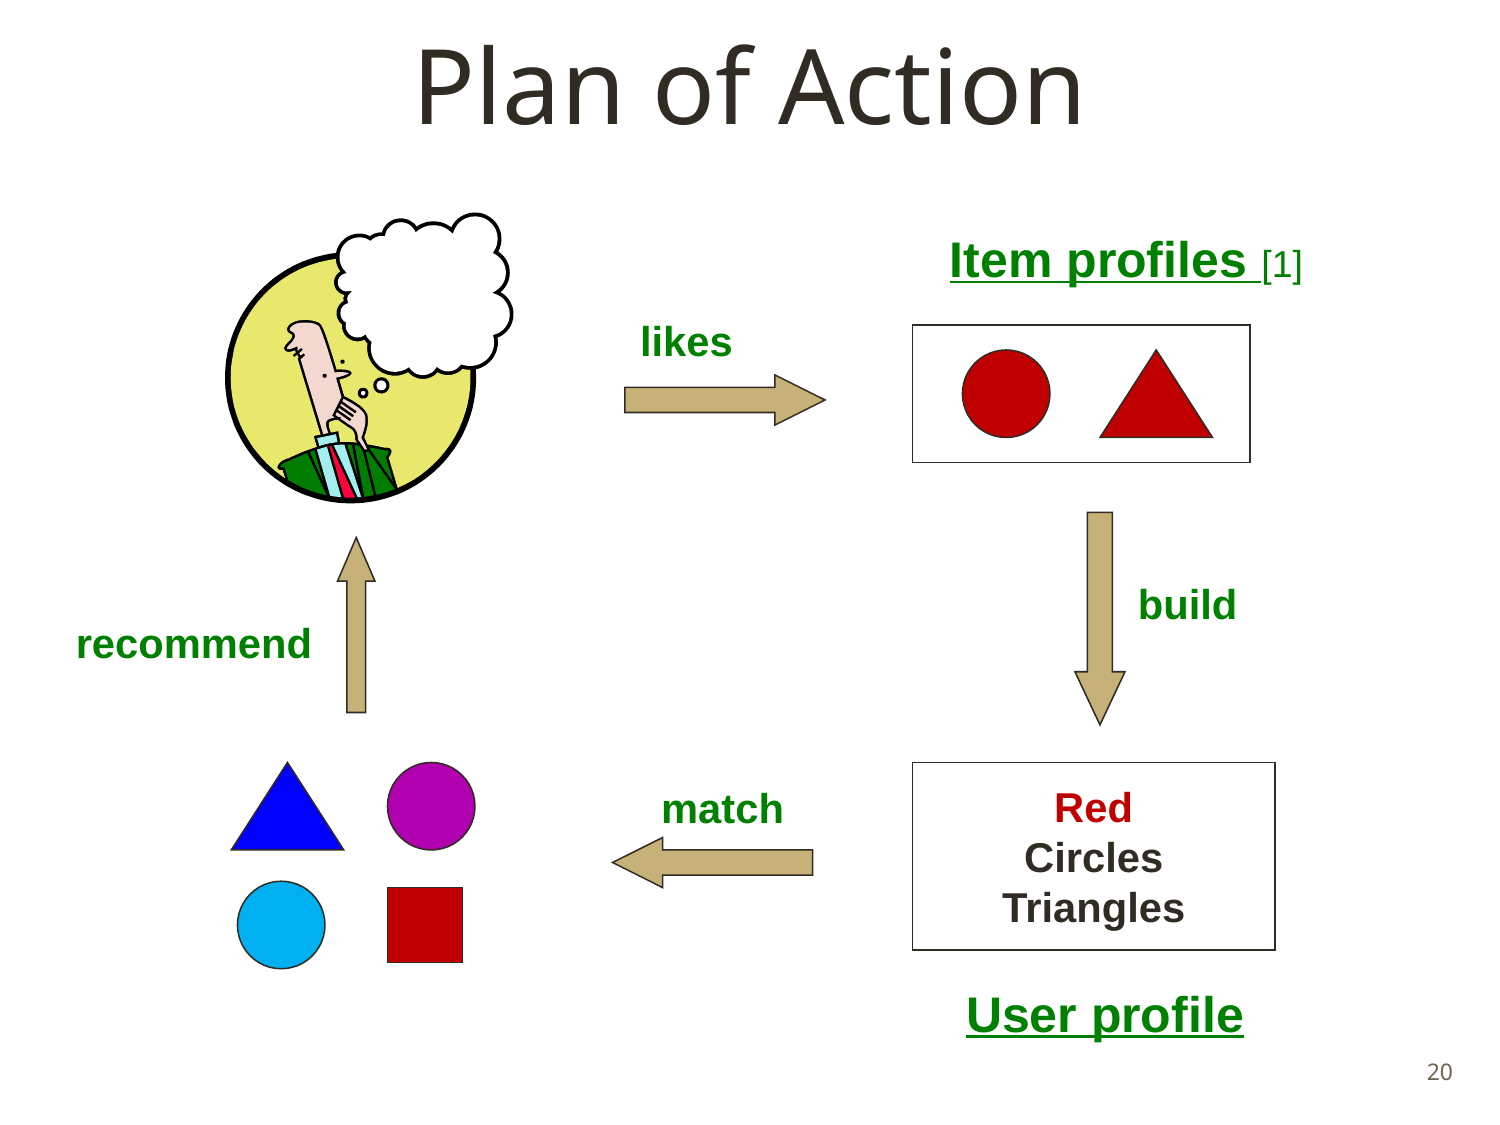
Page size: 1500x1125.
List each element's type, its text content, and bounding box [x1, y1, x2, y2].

text_box [337, 537, 376, 713]
title Plan of Action [81, 15, 1419, 153]
text_box [1074, 512, 1126, 725]
text_box [237, 881, 325, 969]
text_box [624, 375, 826, 426]
text_box [387, 887, 463, 963]
text_box likes [625, 307, 748, 373]
text_box Item profiles [1] [934, 220, 1325, 296]
text_box match [646, 774, 800, 840]
slide_number 20 [1118, 1042, 1469, 1103]
text_box Red Circles Triangles [912, 762, 1275, 950]
text_box [612, 840, 813, 888]
picture [223, 210, 516, 505]
text_box [231, 762, 344, 850]
text_box [912, 324, 1250, 463]
text_box build [1123, 570, 1253, 636]
text_box [387, 762, 475, 850]
text_box recommend [61, 609, 328, 675]
text_box User profile [951, 974, 1260, 1050]
